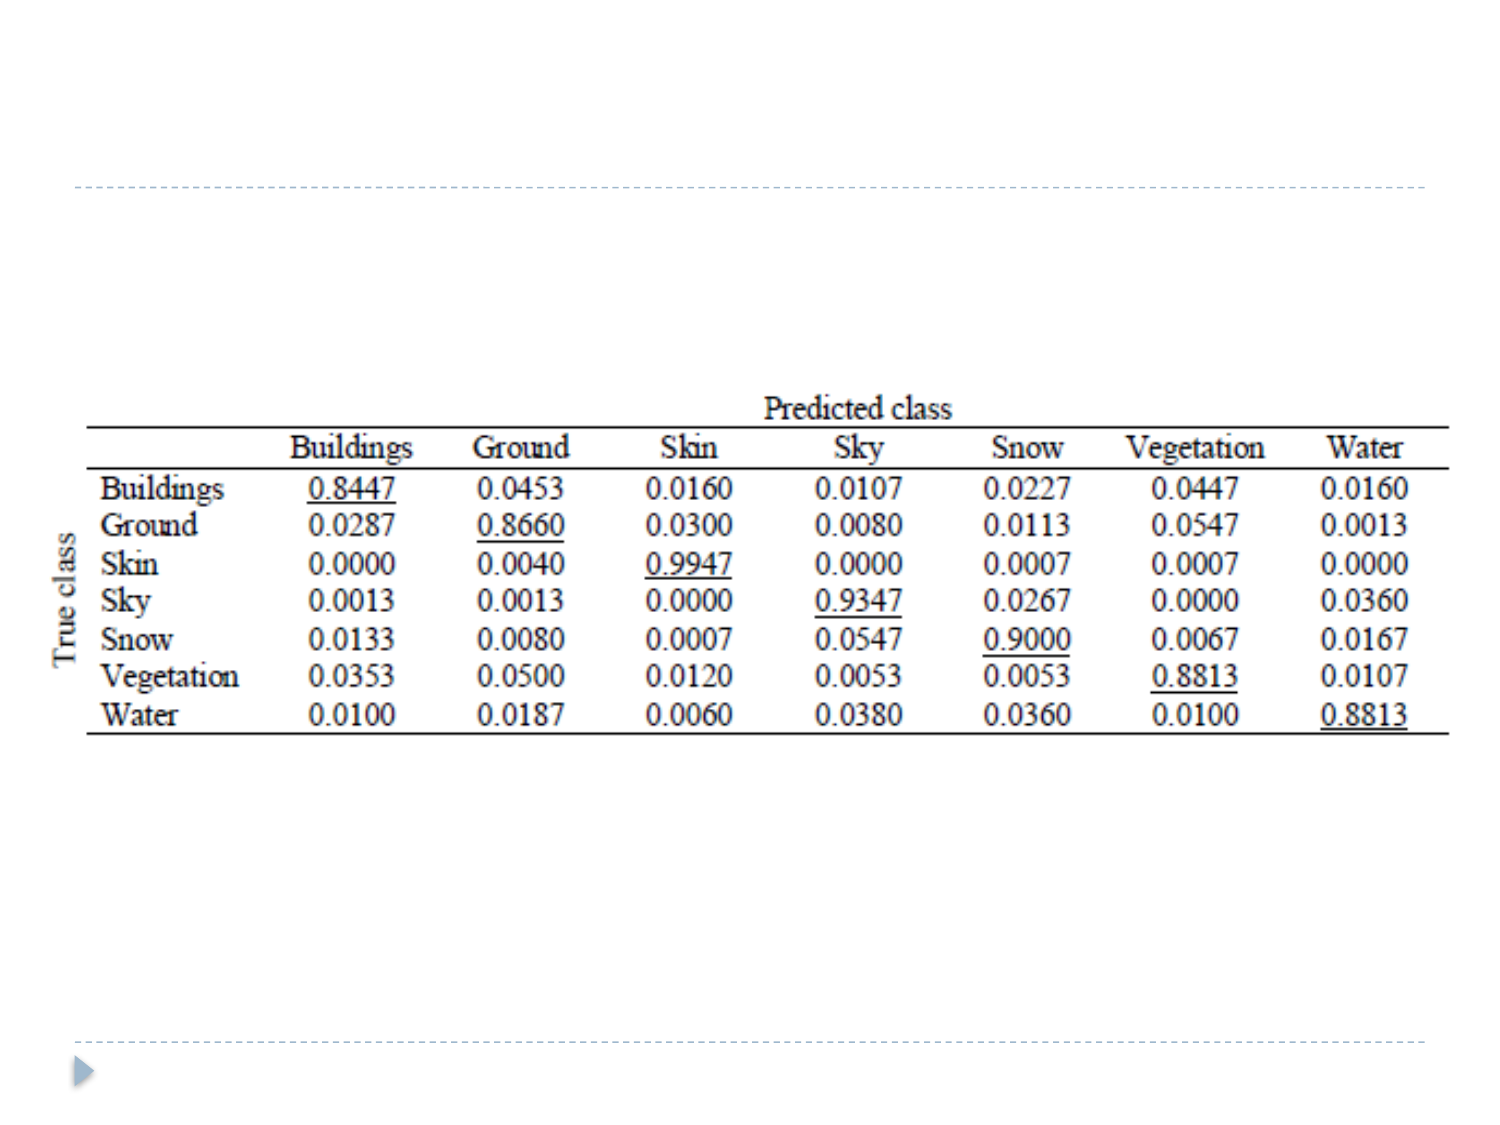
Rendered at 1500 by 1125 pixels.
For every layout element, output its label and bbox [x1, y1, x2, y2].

list [47, 387, 1452, 738]
